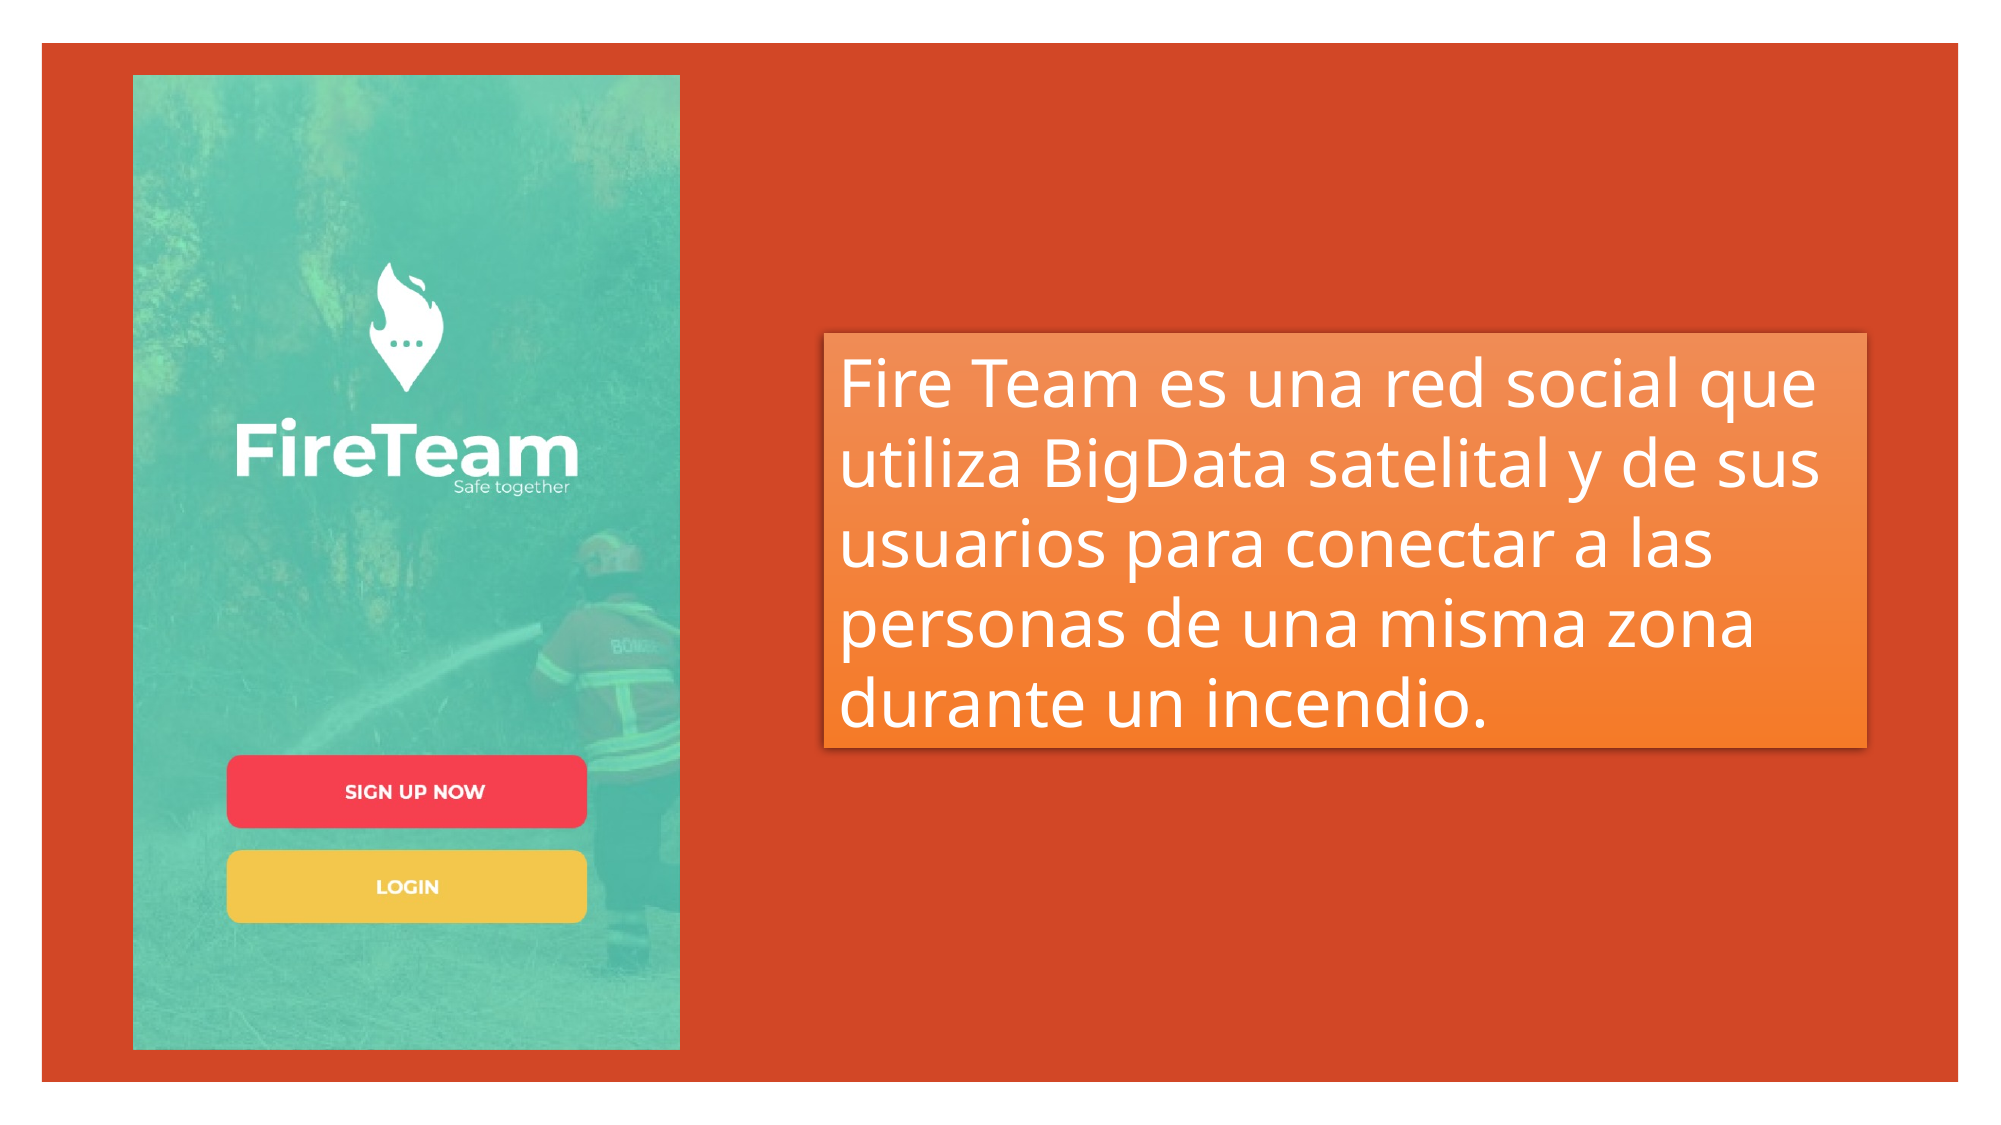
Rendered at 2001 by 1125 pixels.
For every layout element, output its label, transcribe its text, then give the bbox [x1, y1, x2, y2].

text_box Fire Team es una red social que utiliza BigData satelital y de sus usuarios para conectar a las personas de una misma zona durante un incendio. [823, 333, 1867, 748]
picture [133, 75, 680, 1050]
